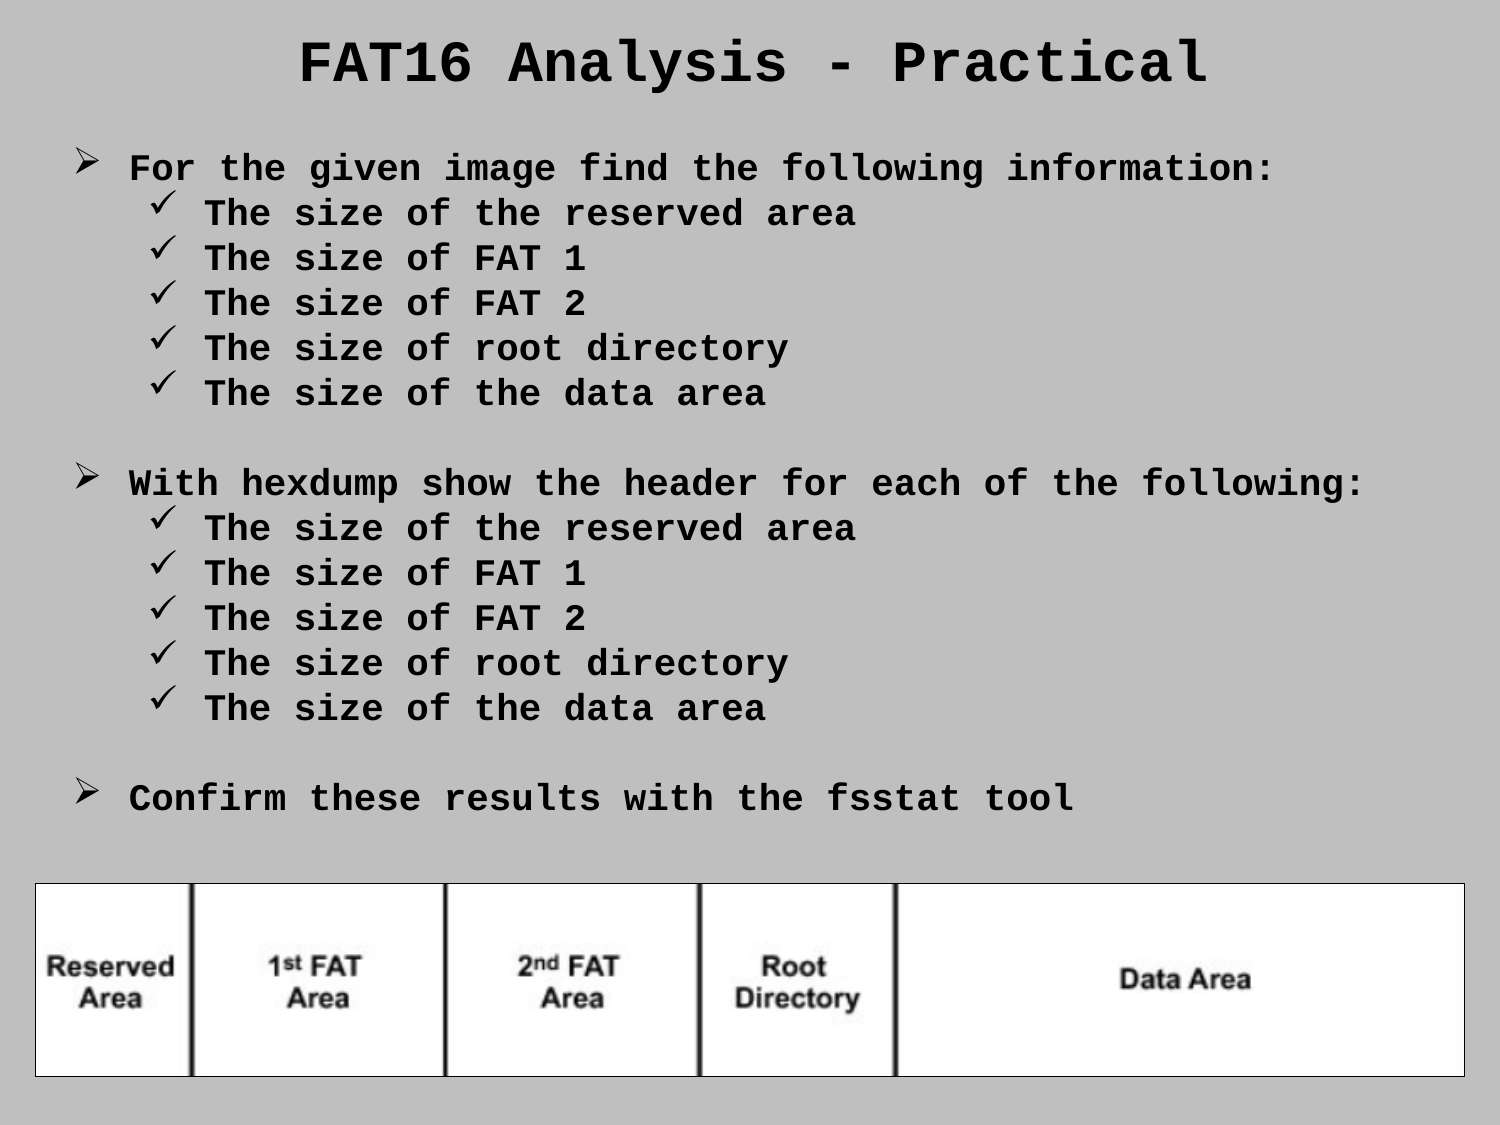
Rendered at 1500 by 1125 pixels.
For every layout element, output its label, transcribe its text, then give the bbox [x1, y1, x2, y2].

picture [35, 883, 1465, 1077]
text_box FAT16 Analysis - Practical [85, 9, 1421, 106]
text_box For the given image find the following information: The size of the reserved area The size of FAT 1 The size of FAT 2 The size of root directory The size of the data area With hexdump show the header for each of the following: The size of the reserved area The size of FAT 1 The size of FAT 2 The size of root directory The size of the data area Confirm these results with the fsstat tool [57, 135, 1442, 840]
